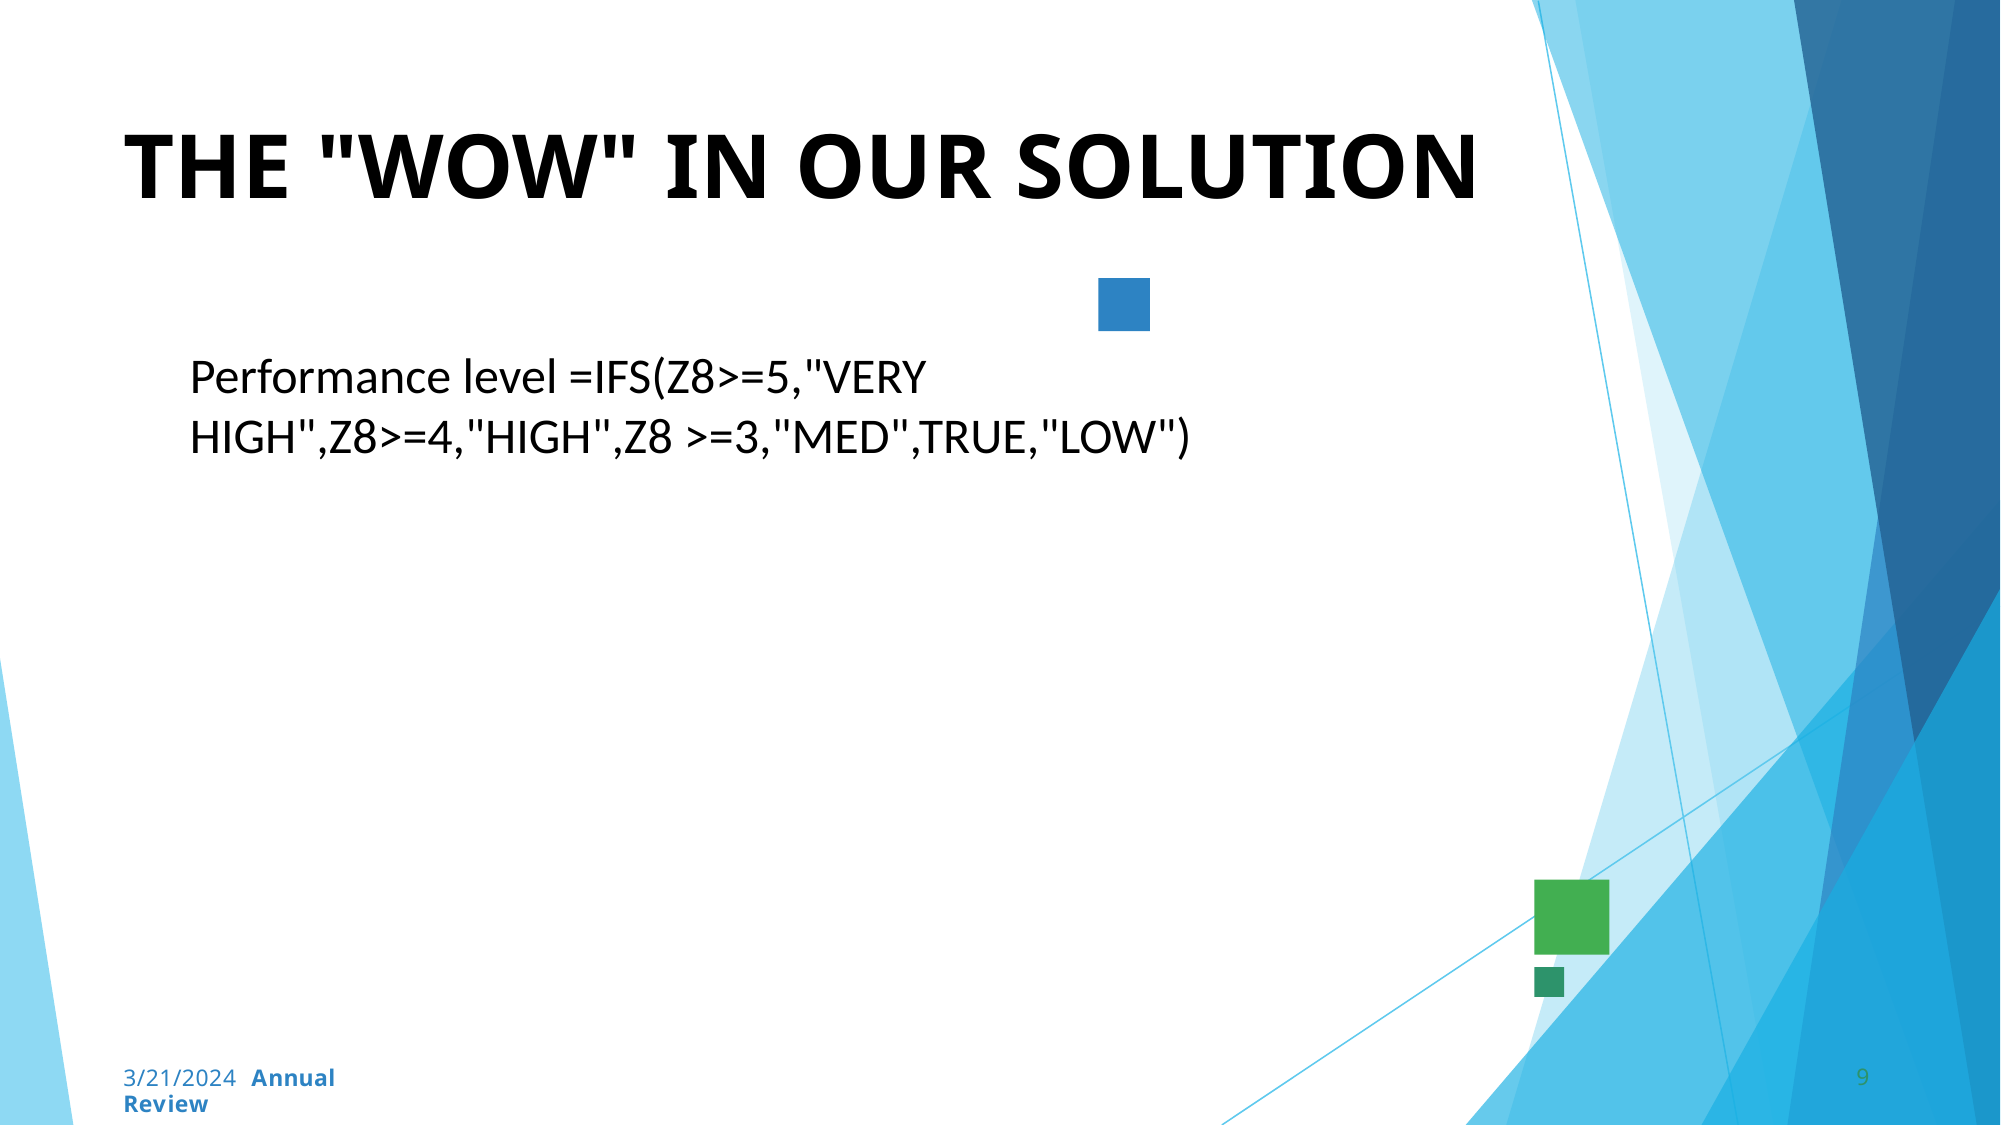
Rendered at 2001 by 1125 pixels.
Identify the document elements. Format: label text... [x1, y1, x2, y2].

title THE "WOW" IN OUR SOLUTION [120, 106, 1513, 299]
text_box [1098, 299, 1150, 332]
text_box Performance level =IFS(Z8>=5,"VERY HIGH",Z8>=4,"HIGH",Z8 >=3,"MED",TRUE,"LOW") [174, 335, 1413, 471]
text_box [1534, 967, 1565, 997]
text_box 9 [1849, 1061, 1888, 1095]
text_box [449, 386, 1850, 543]
text_box [1534, 879, 1610, 955]
picture [10, 554, 416, 1116]
